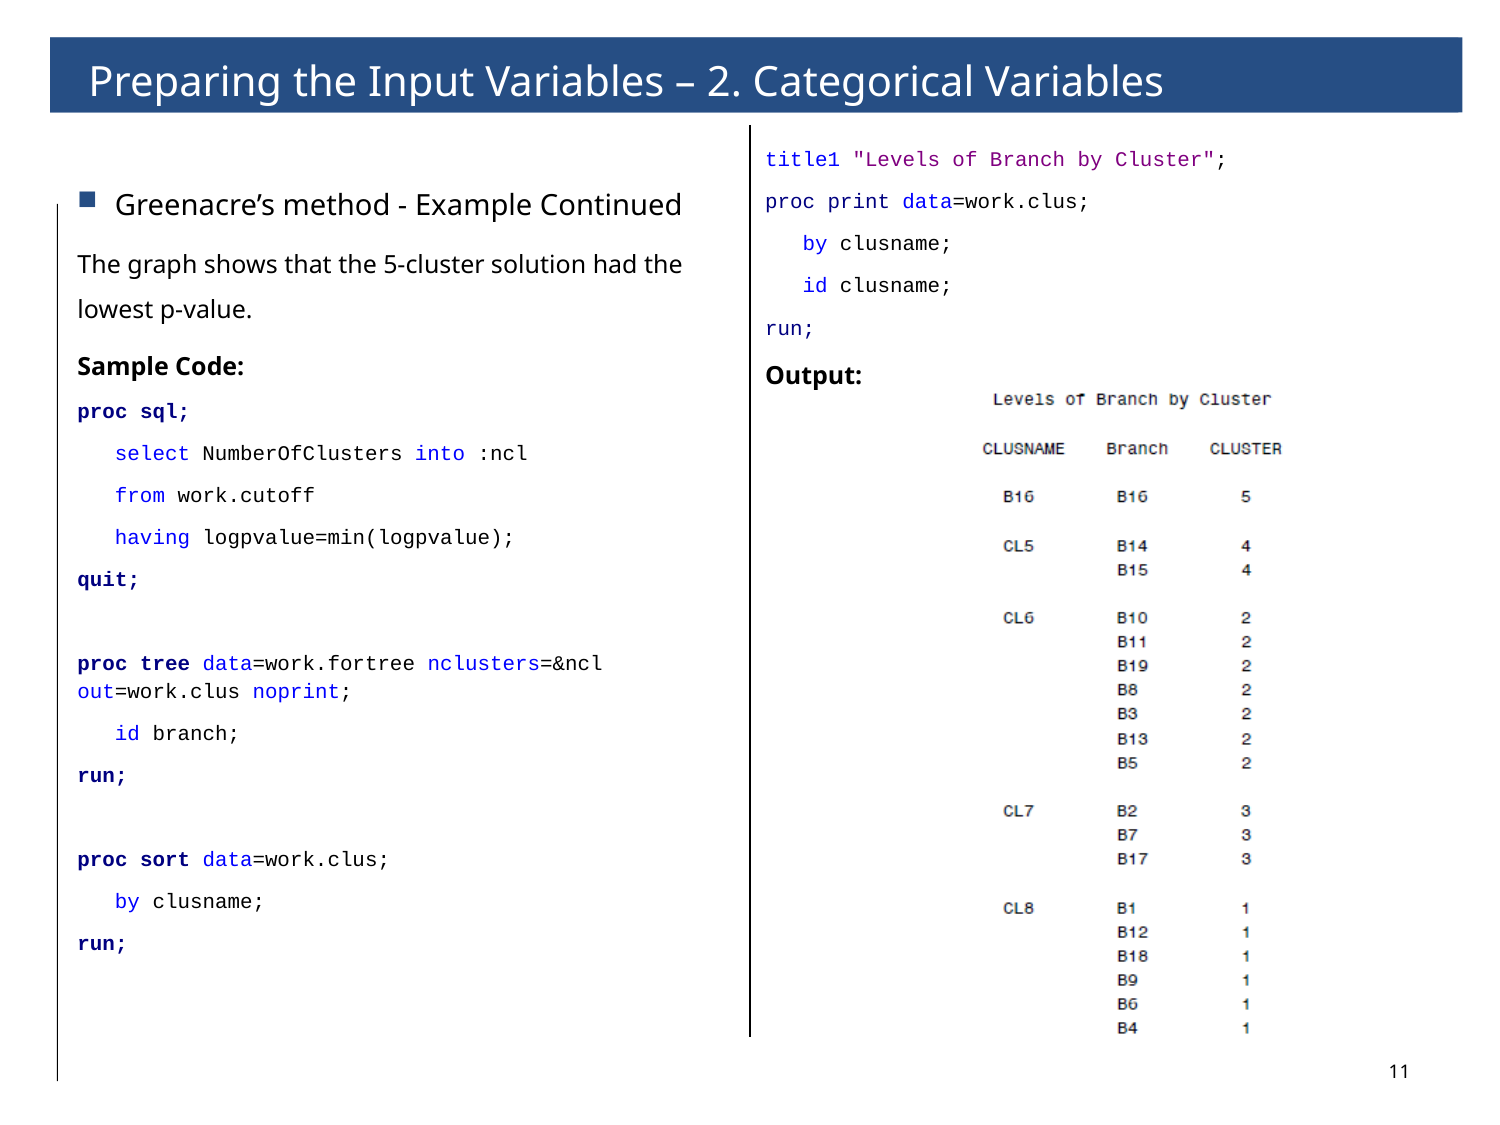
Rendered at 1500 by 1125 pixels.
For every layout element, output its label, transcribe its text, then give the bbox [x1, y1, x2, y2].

text_box title1 "Levels of Branch by Cluster"; proc print data=work.clus; by clusname; id clusname; run; Output: [754, 137, 1438, 396]
text_box Preparing the Input Variables – 2. Categorical Variables [50, 37, 1463, 113]
text_box Greenacre’s method - Example Continued The graph shows that the 5-cluster solution had the lowest p-value. Sample Code: proc sql; select NumberOfClusters into :ncl from work.cutoff having logpvalue=min(logpvalue); quit; proc tree data=work.fortree nclusters=&ncl out=work.clus noprint; id branch; run; proc sort data=work.clus; by clusname; run; [62, 162, 745, 961]
picture [963, 391, 1288, 1038]
